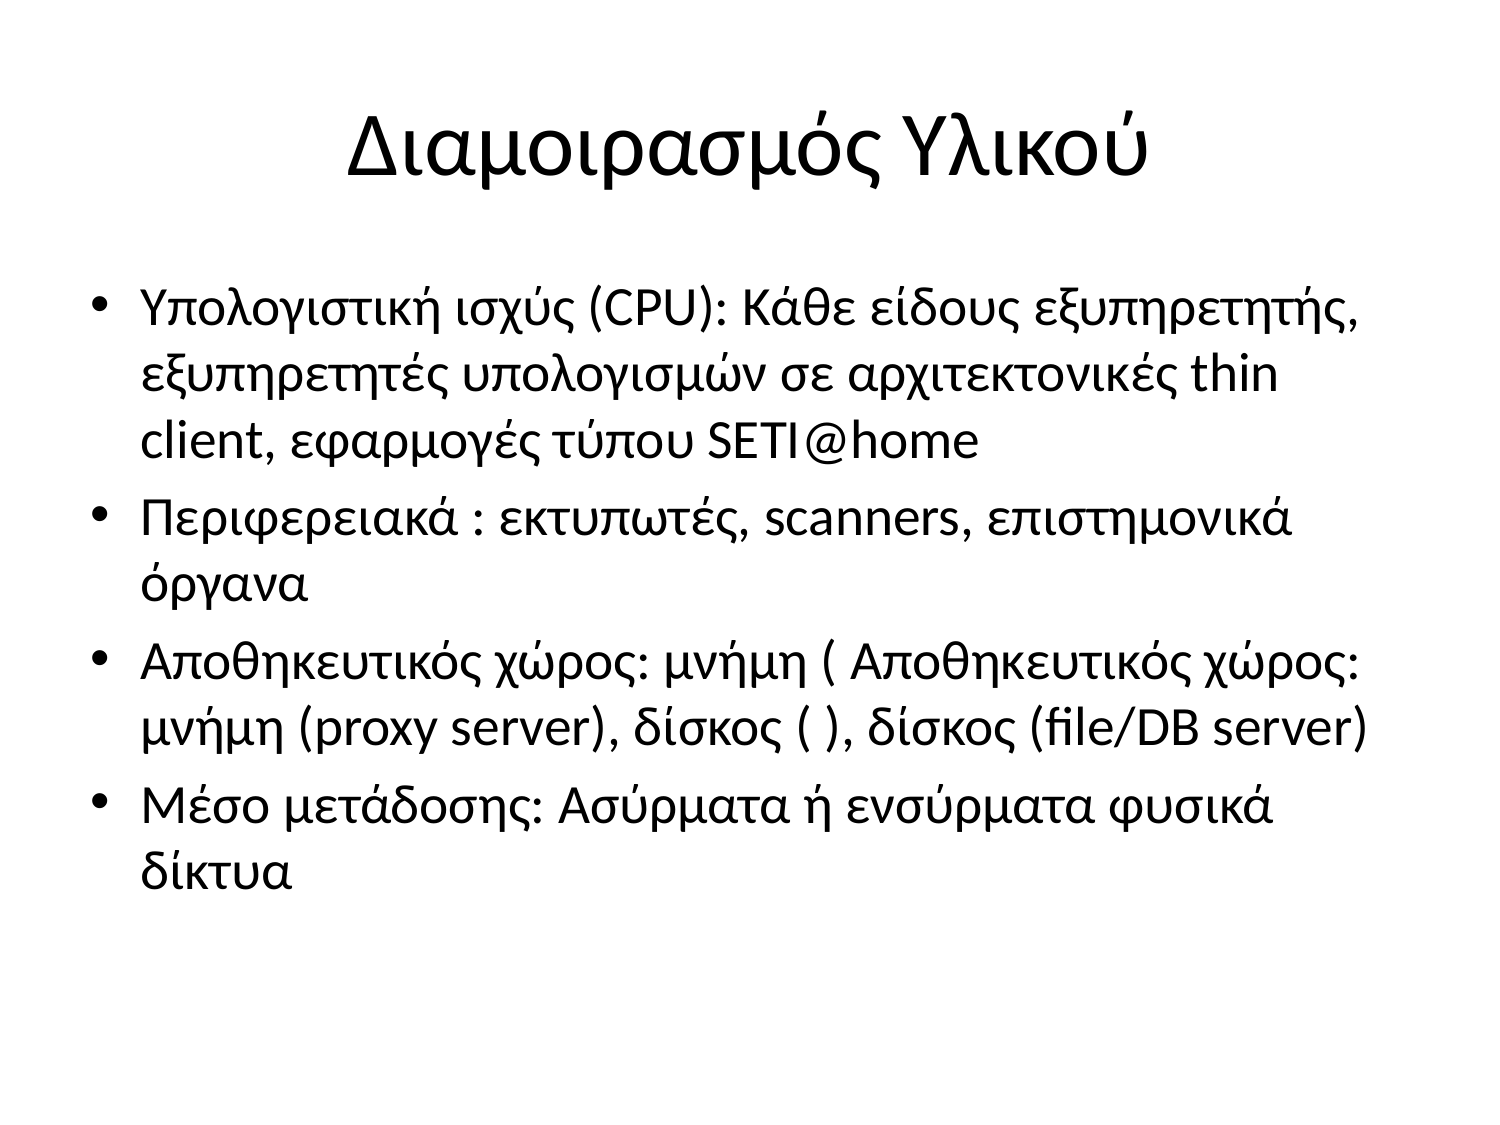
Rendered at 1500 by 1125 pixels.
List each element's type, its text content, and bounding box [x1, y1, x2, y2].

list Υπολογιστική ισχύς (CPU): Κάθε είδους εξυπηρετητής, εξυπηρετητές υπολογισμών σε αρχιτεκτονικές thin client, εφαρμογές τύπου SETI@home Περιφερειακά : εκτυπωτές, scanners, επιστημονικά όργανα Αποθηκευτικός χώρος: μνήμη ( Αποθηκευτικός χώρος: μνήμη (proxy server), δίσκος ( ), δίσκος (file/DB server) Μέσο μετάδοσης: Ασύρματα ή ενσύρματα φυσικά δίκτυα [75, 262, 1425, 1005]
title Διαμοιρασμός Υλικού [75, 45, 1425, 233]
